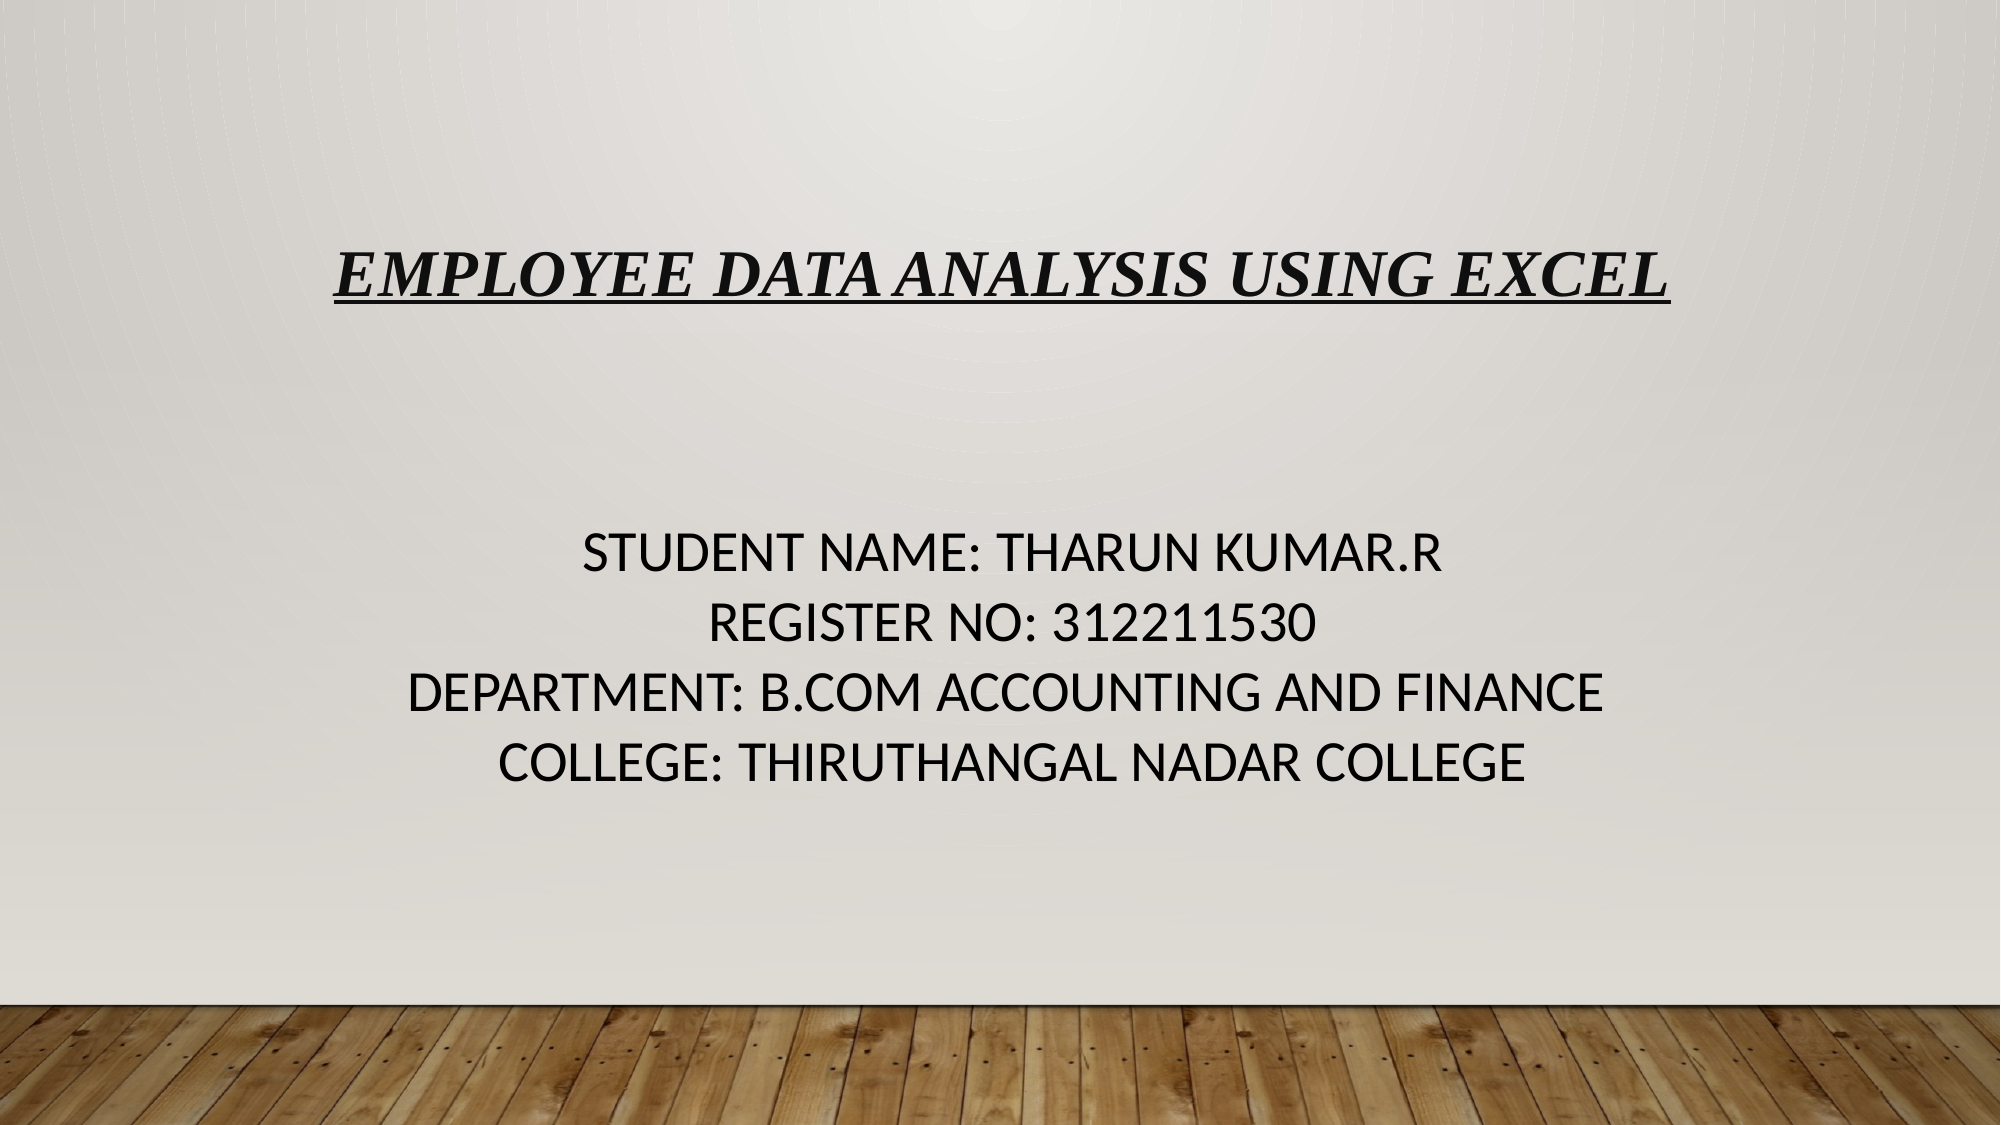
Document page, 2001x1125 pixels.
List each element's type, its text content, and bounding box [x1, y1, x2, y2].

picture [0, 1005, 2000, 1125]
text_box STUDENT NAME: THARUN KUMAR.R REGISTER NO: 312211530 DEPARTMENT: B.COM ACCOUNTING AND FINANCE COLLEGE: THIRUTHANGAL NADAR COLLEGE [207, 505, 1819, 801]
title Employee Data Analysis using Excel [333, 238, 1770, 349]
